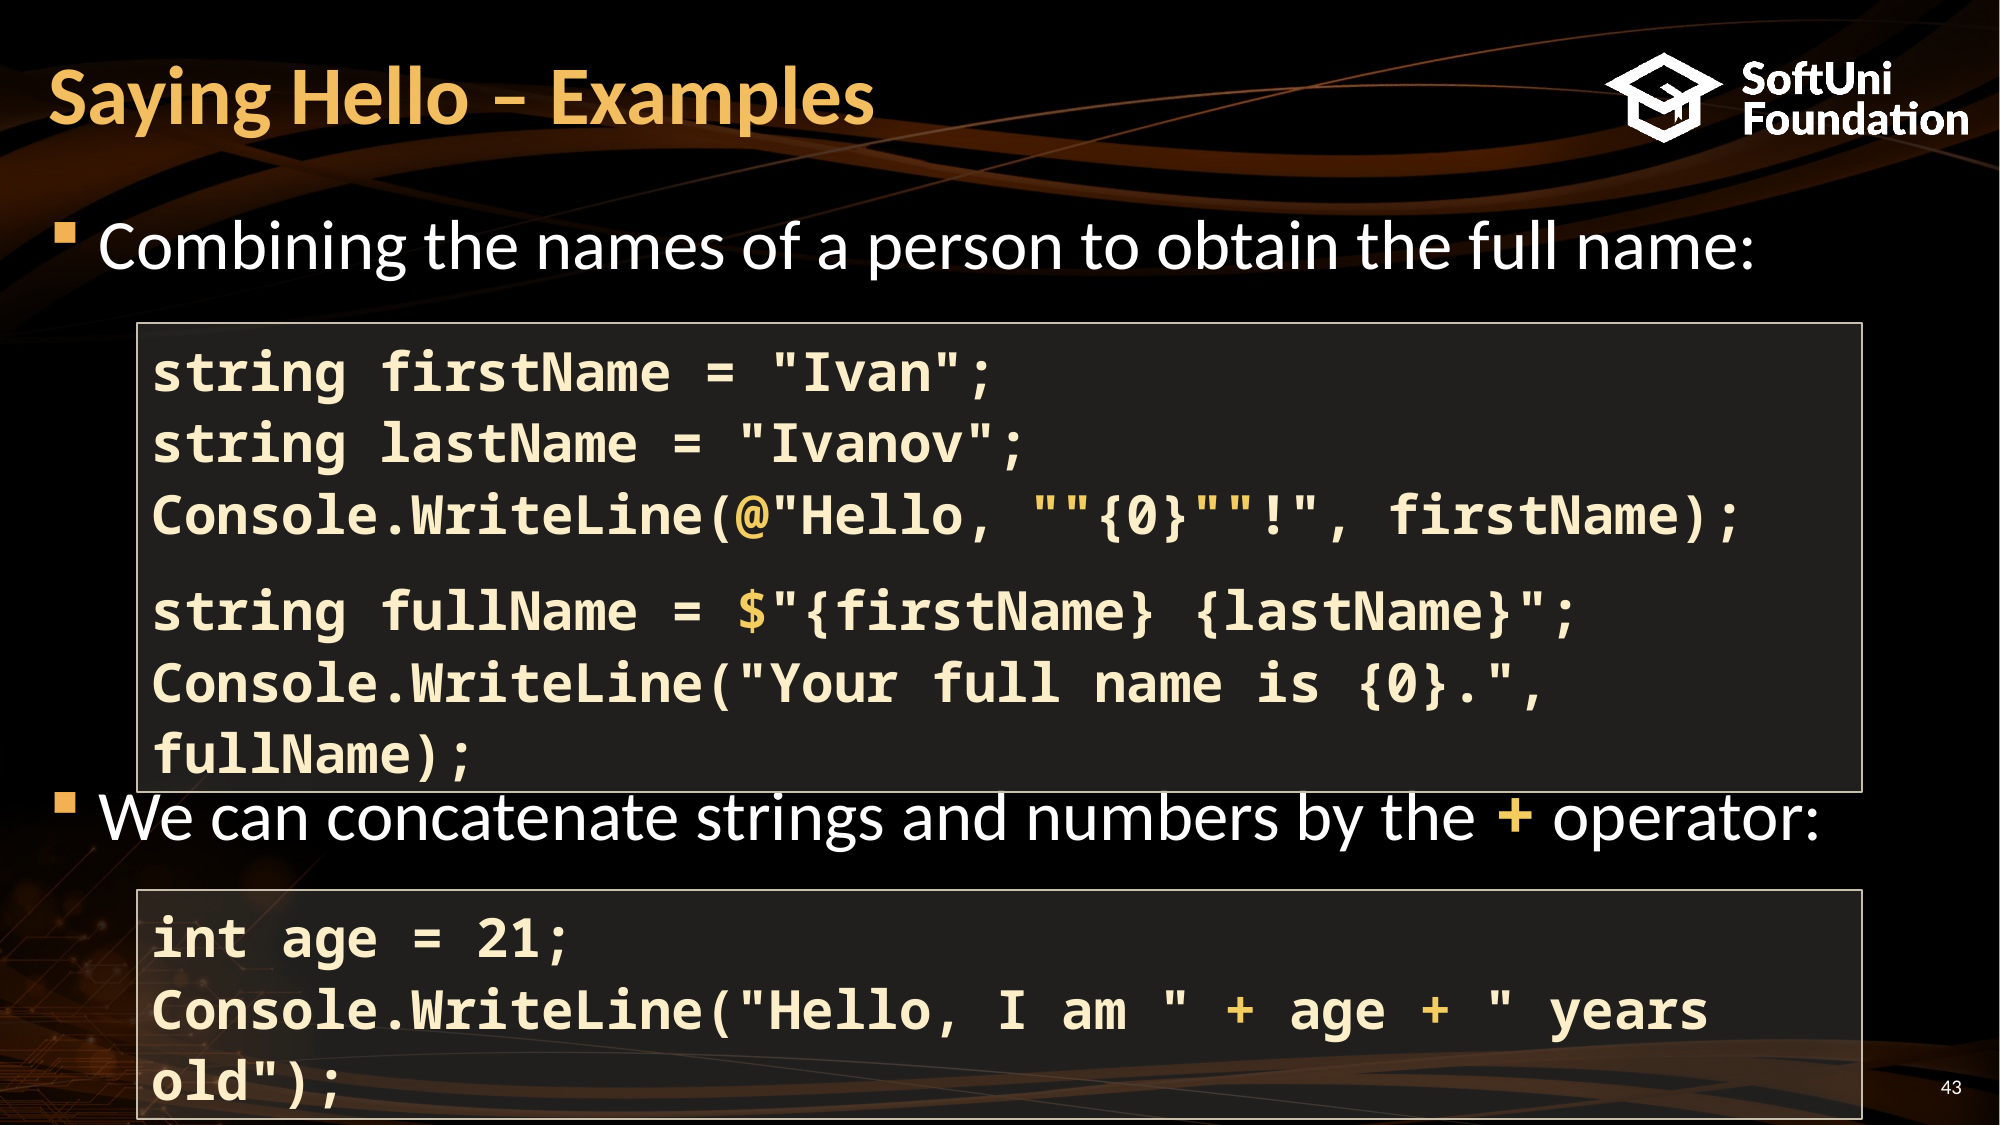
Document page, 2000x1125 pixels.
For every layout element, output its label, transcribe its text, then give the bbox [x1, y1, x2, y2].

text_box string firstName = "Ivan"; string lastName = "Ivanov"; Console.WriteLine(@"Hello, ""{0}""!", firstName); string fullName = $"{firstName} {lastName}"; Console.WriteLine("Your full name is {0}.", fullName); [137, 323, 1863, 792]
title Saying Hello – Examples [30, 6, 1602, 189]
picture [0, 0, 2000, 1125]
text_box int age = 21; Console.WriteLine("Hello, I am " + age + " years old"); [137, 889, 1863, 1119]
list Combining the names of a person to obtain the full name: We can concatenate strings and numbers by the + operator: [31, 188, 1968, 1103]
